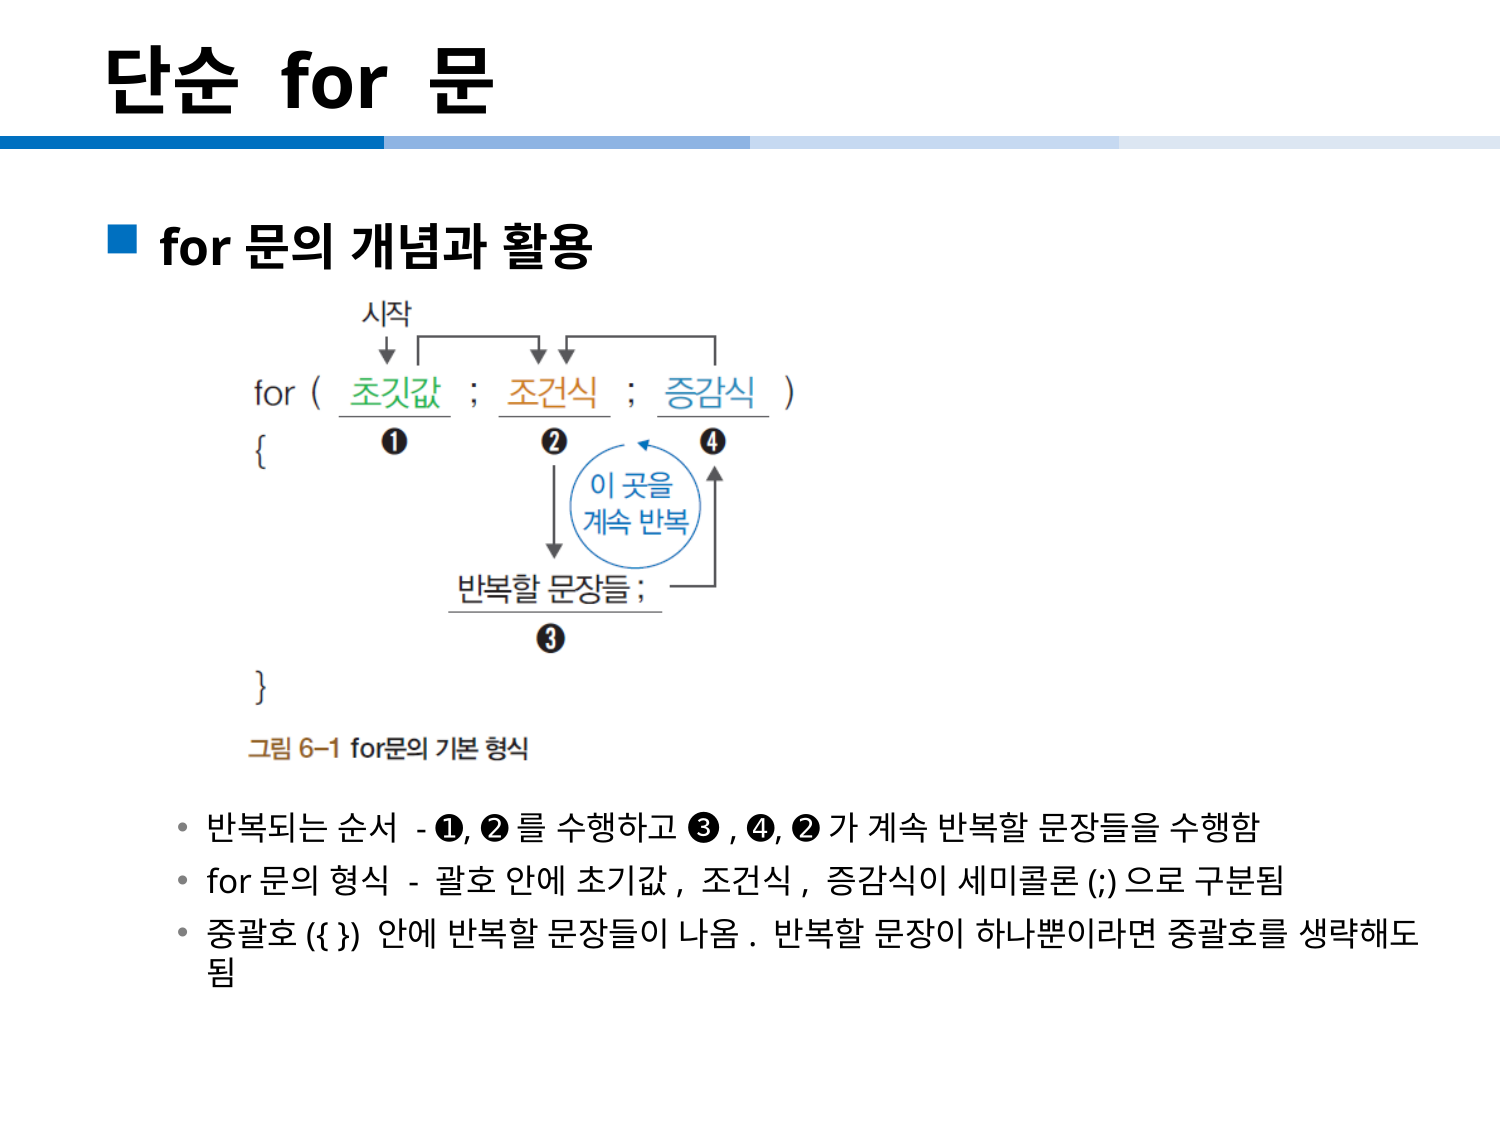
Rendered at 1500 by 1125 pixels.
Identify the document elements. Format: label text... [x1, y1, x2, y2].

picture [241, 290, 797, 773]
list for문의 개념과 활용 반복되는 순서 - ➊, ➋를 수행하고 ➌, ➍, ➋가 계속 반복할 문장들을 수행함 for문의 형식 - 괄호 안에 초기값, 조건식, 증감식이 세미콜론(;)으로 구분됨 중괄호({ }) 안에 반복할 문장들이 나옴. 반복할 문장이 하나뿐이라면 중괄호를 생략해도 됨 [88, 177, 1459, 1077]
title 단순 for 문 [88, 32, 1330, 124]
